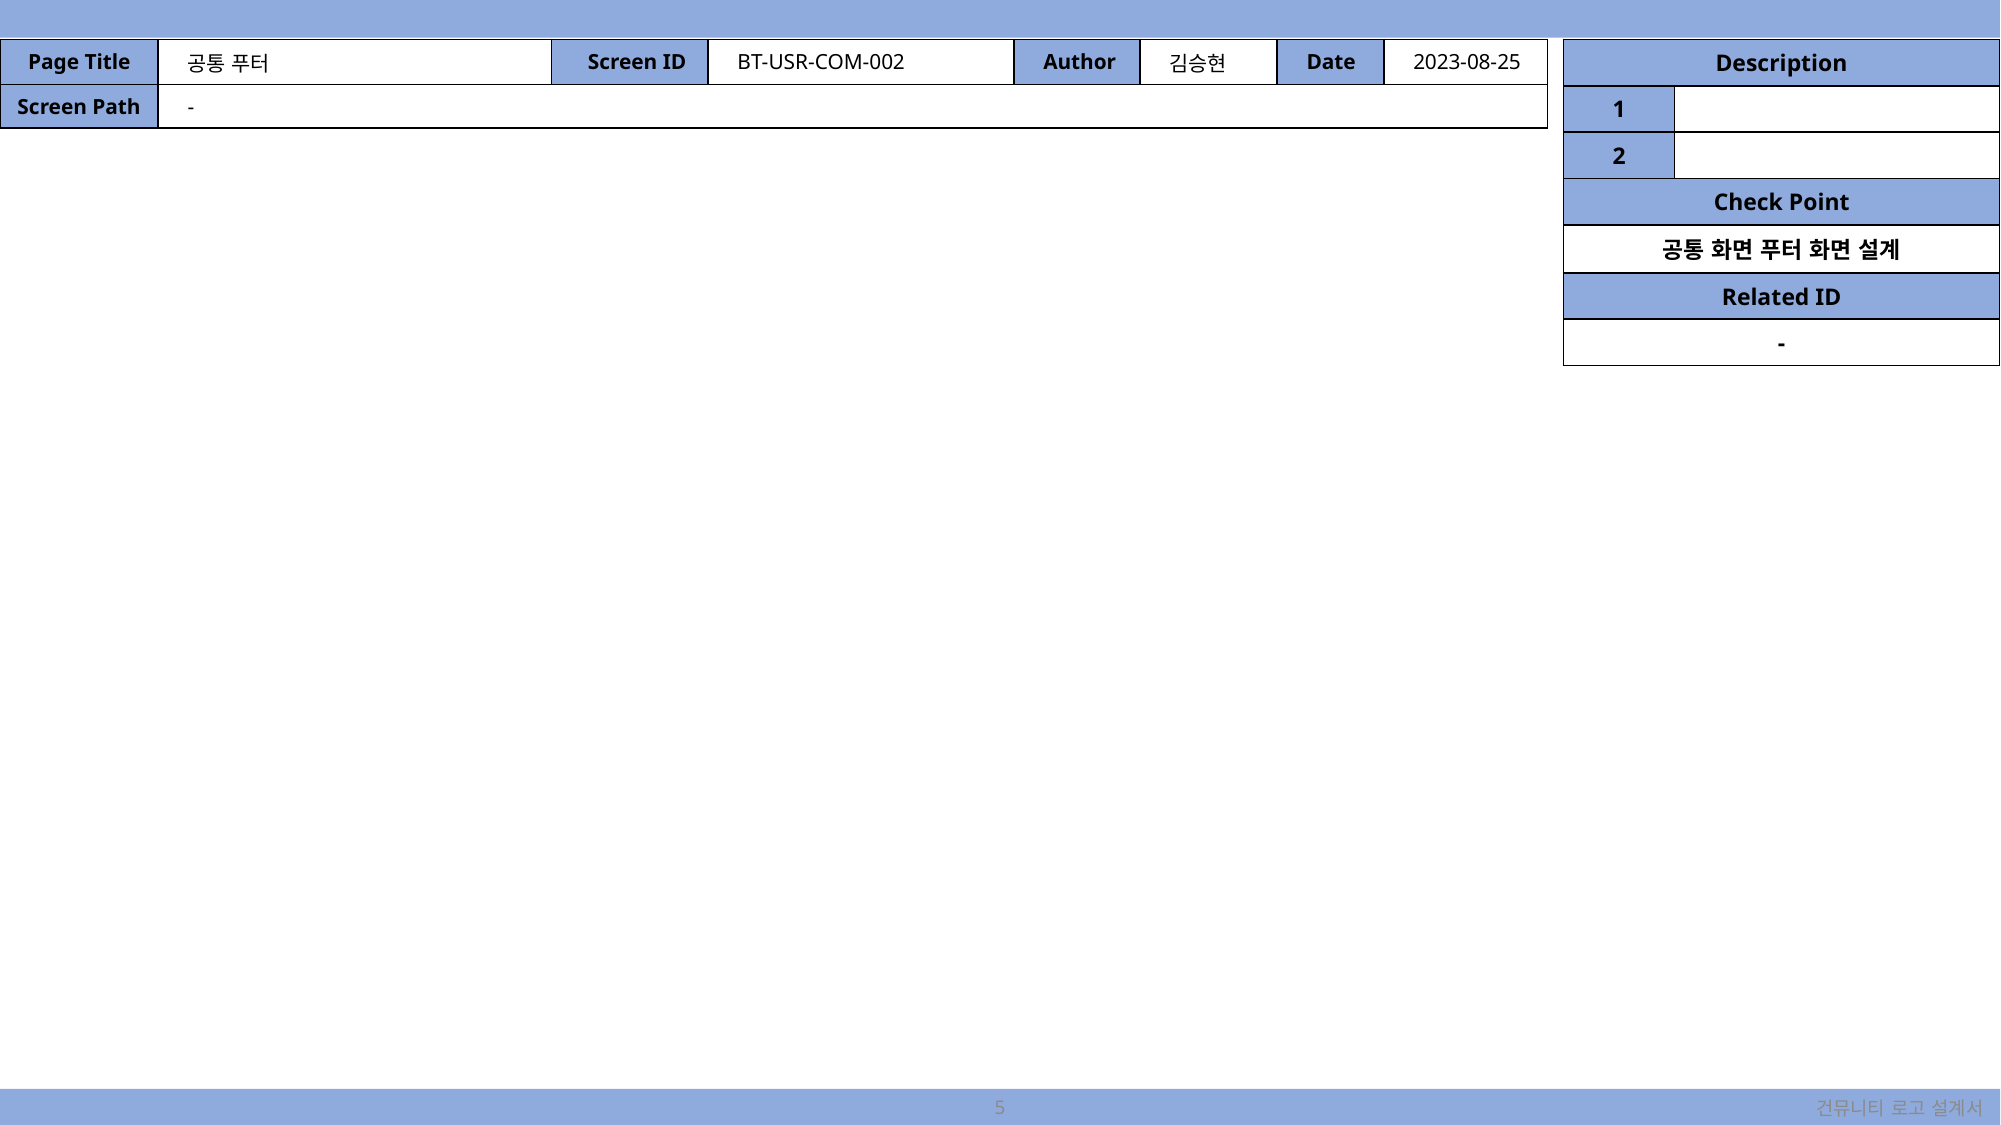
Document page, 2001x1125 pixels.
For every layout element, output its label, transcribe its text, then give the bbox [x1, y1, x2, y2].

table_header 공통 푸터 [159, 40, 551, 84]
table_cell Check Point [1564, 179, 1999, 224]
table_cell Screen Path [1, 85, 157, 127]
slide_number 5 [850, 1089, 1150, 1125]
table_header Page Title [1, 40, 157, 84]
table_cell 공통 화면 푸터 화면 설계 [1564, 226, 1999, 272]
table_cell 1 [1564, 87, 1674, 131]
table_header Author [1015, 40, 1139, 84]
table_header Date [1278, 40, 1383, 84]
table_header Description [1564, 40, 1999, 85]
table_cell [1675, 133, 1999, 178]
footer 건뮤니티 로고 설계서 [1323, 1089, 1999, 1125]
table_cell - [1564, 320, 1999, 365]
table_cell Related ID [1564, 274, 1999, 318]
table_header 2023-08-25 [1385, 40, 1547, 84]
table_header BT-USR-COM-002 [709, 40, 1013, 84]
table_cell [1675, 87, 1999, 131]
table_cell - [159, 85, 1547, 127]
table_header Screen ID [552, 40, 707, 84]
table_cell 2 [1564, 133, 1674, 178]
table_header 김승현 [1141, 40, 1276, 84]
